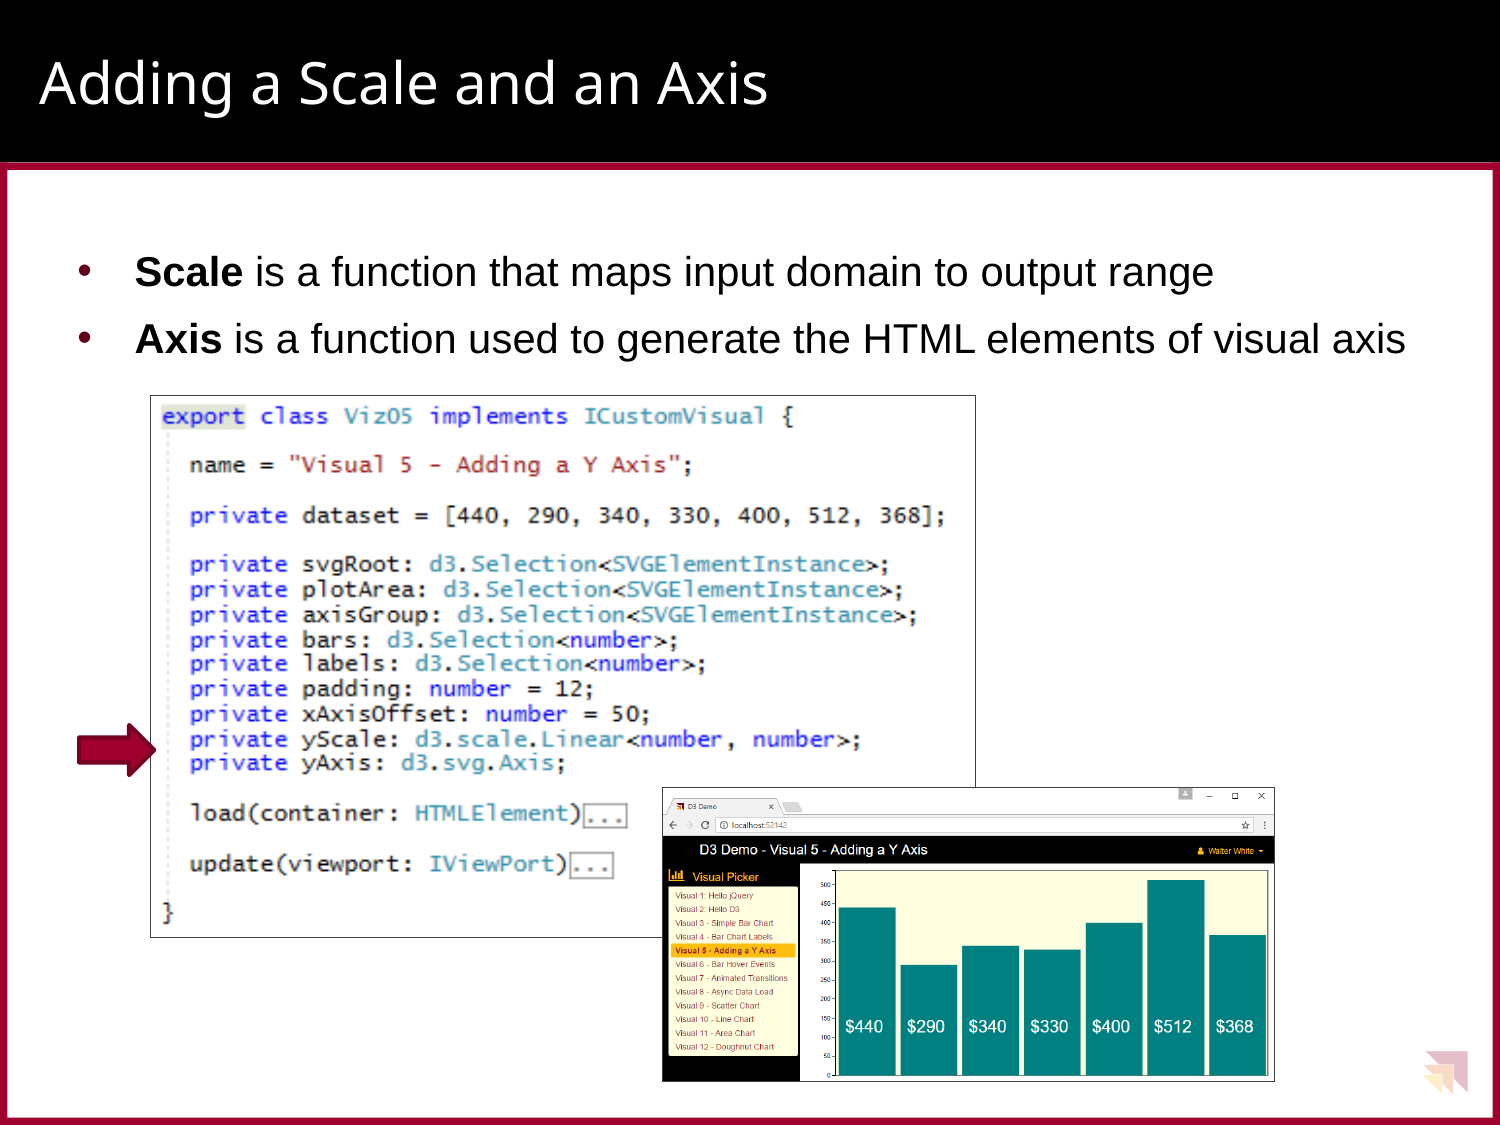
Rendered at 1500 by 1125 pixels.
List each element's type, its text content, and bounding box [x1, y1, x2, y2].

title Adding a Scale and an Axis [24, 12, 1438, 150]
picture [149, 394, 1276, 1083]
list Scale is a function that maps input domain to output range Axis is a function used to generate the HTML elements of visual axis [62, 237, 1438, 1088]
text_box [77, 723, 139, 777]
